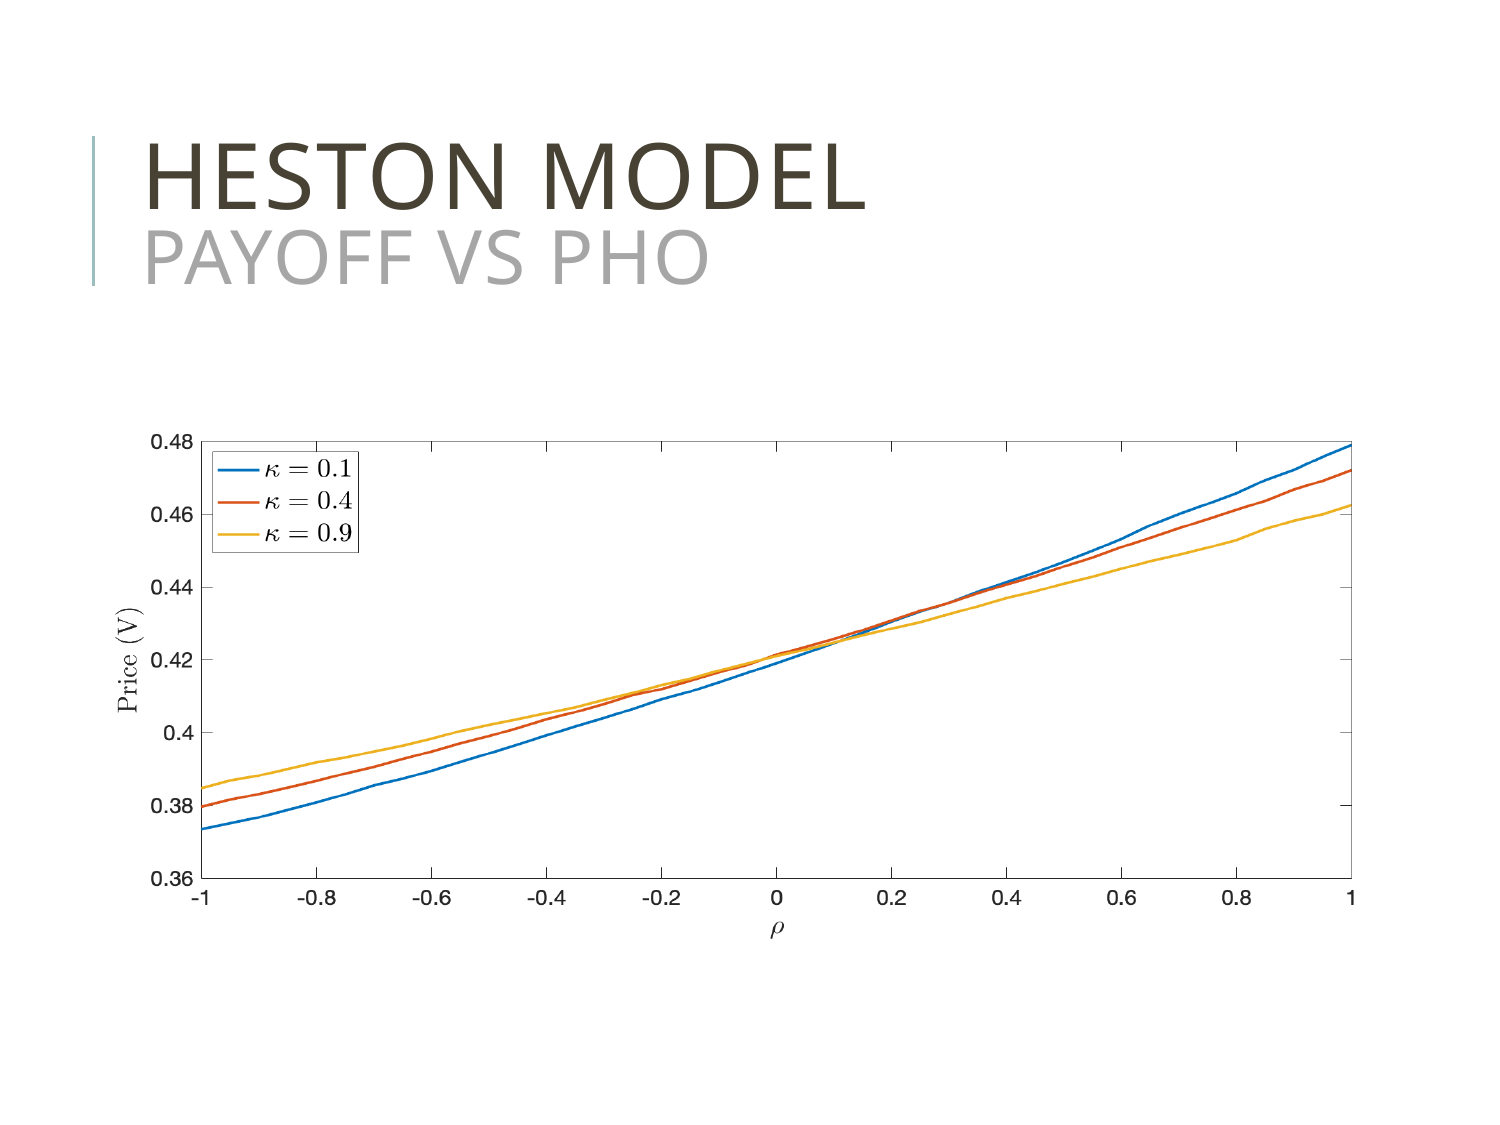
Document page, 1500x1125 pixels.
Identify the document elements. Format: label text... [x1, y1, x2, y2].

title Heston Model Payoff vs pho [126, 96, 1322, 342]
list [8, 399, 1492, 942]
